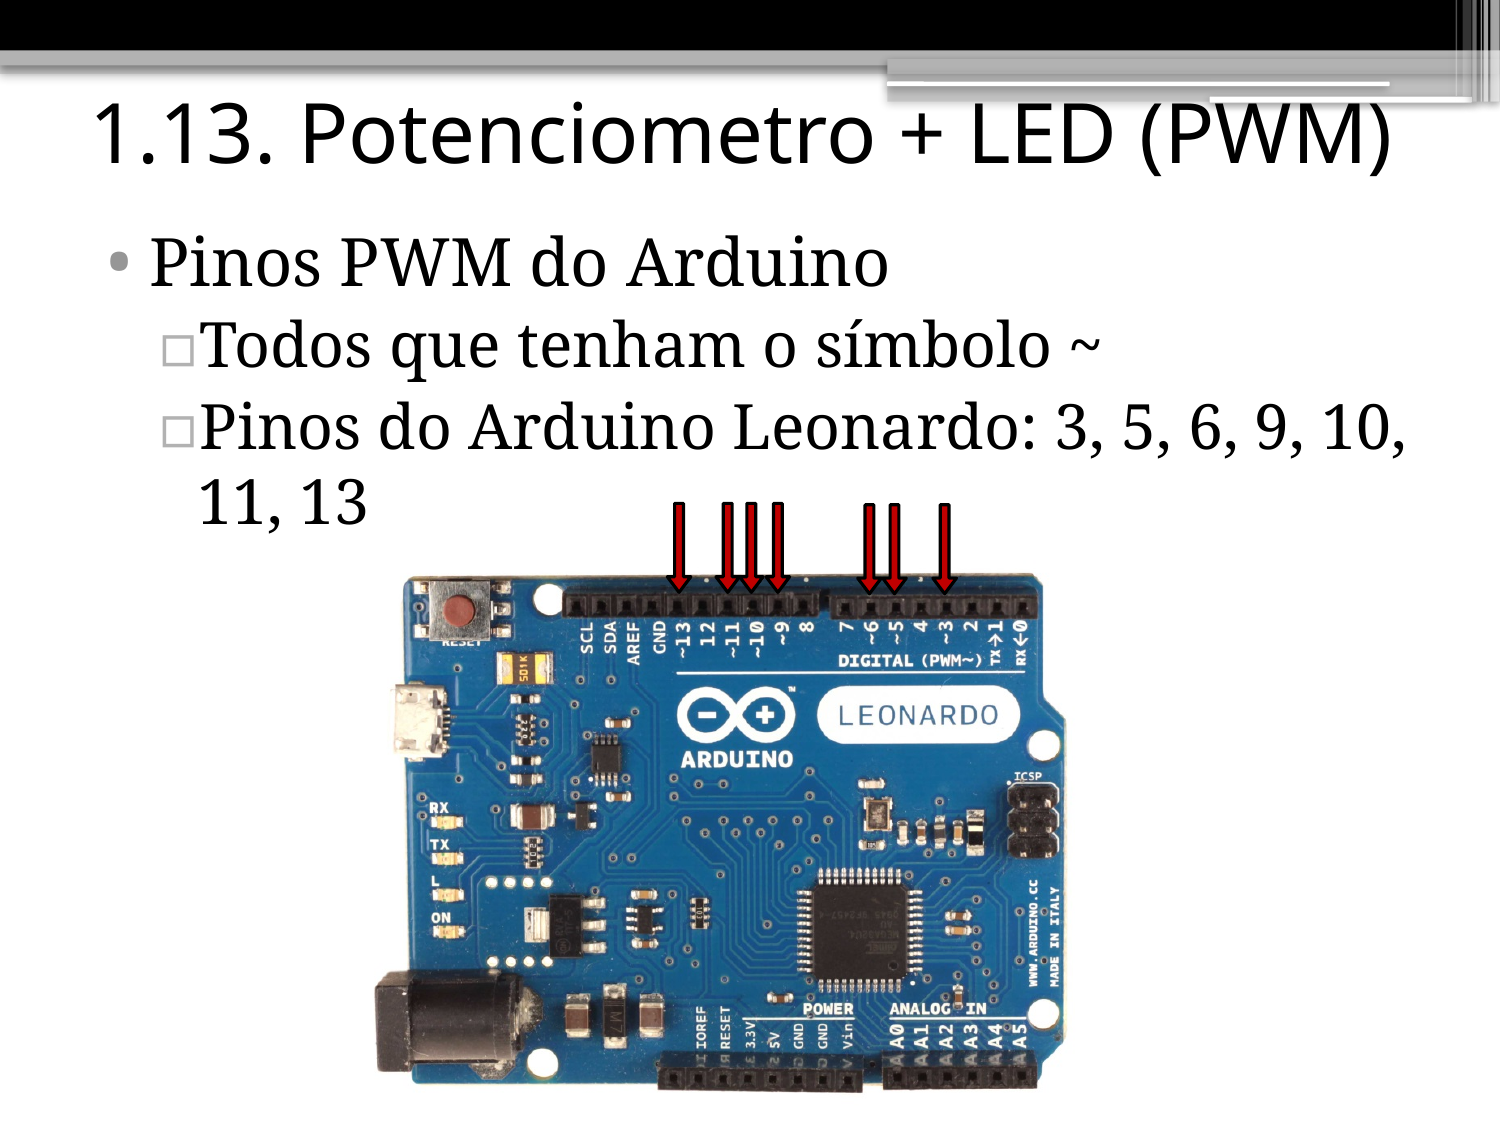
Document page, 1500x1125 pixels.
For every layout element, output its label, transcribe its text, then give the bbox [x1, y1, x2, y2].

text_box [863, 503, 876, 531]
list Pinos PWM do Arduino Todos que tenham o símbolo ~ Pinos do Arduino Leonardo: 3, 5, 6, 9, 10, 11, 13 [75, 211, 1500, 1094]
picture [348, 534, 1129, 1125]
text_box [745, 501, 758, 531]
text_box [771, 501, 784, 531]
text_box [888, 503, 901, 531]
text_box [673, 501, 686, 531]
title 1.13. Potenciometro + LED (PWM) [75, 42, 1425, 218]
text_box [938, 503, 951, 531]
text_box [721, 501, 734, 531]
